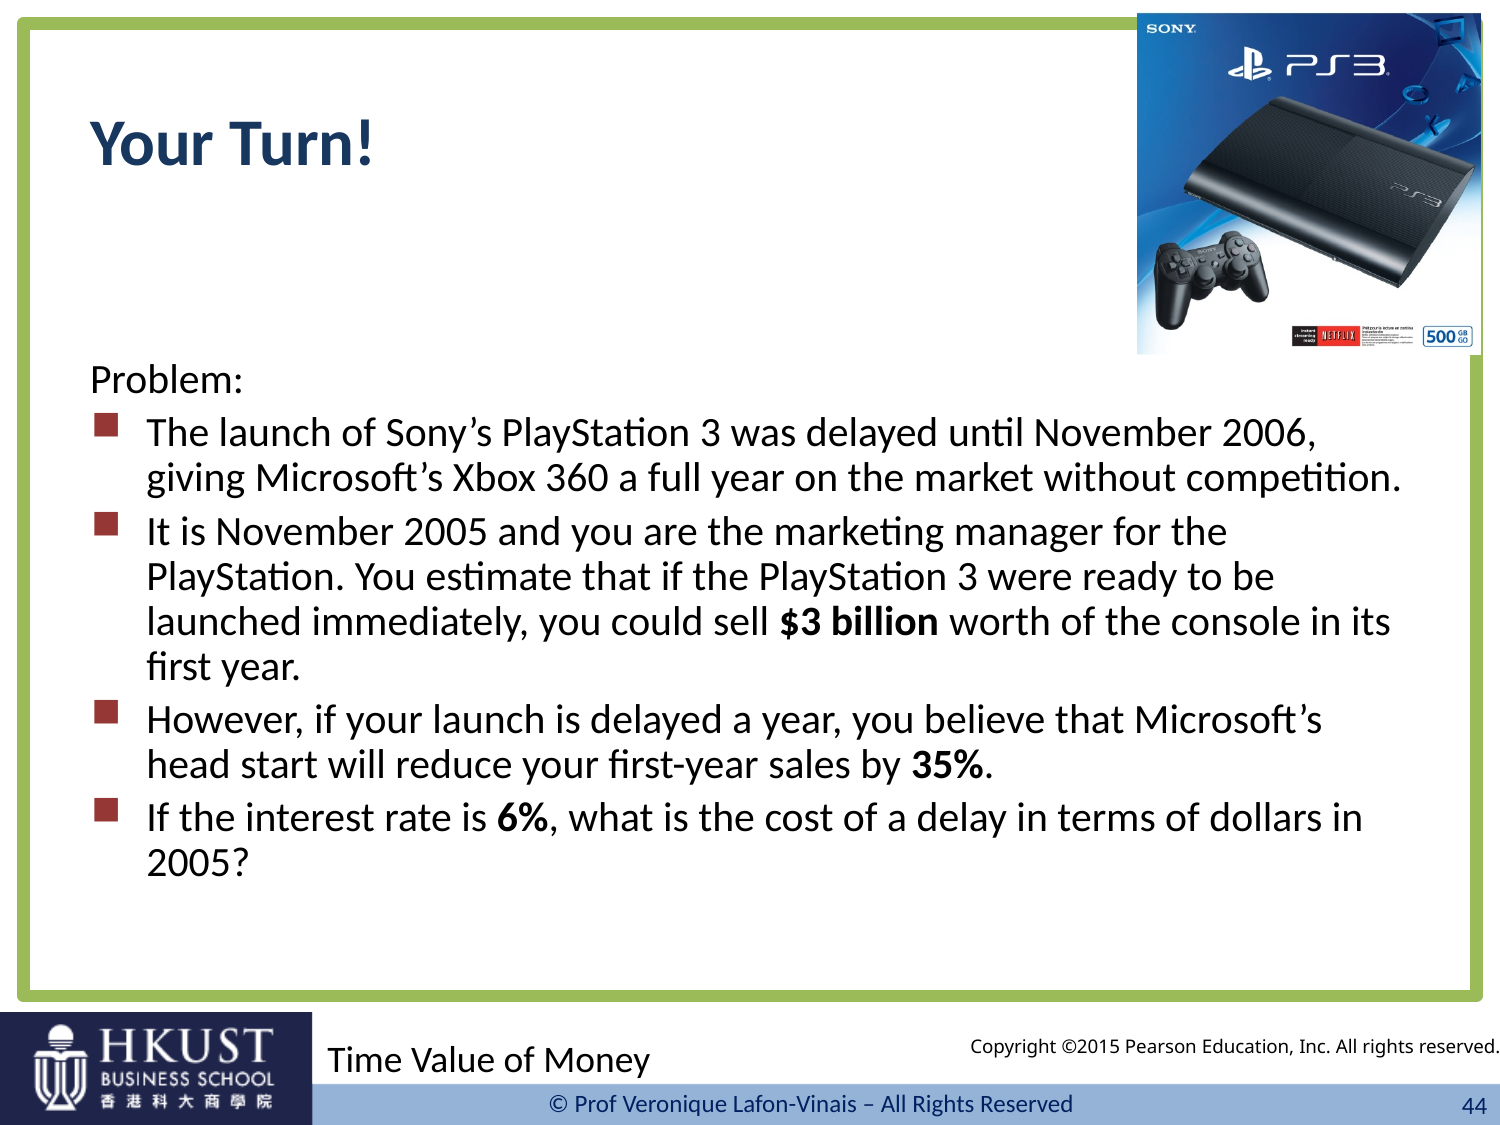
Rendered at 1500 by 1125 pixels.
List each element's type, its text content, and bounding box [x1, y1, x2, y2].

text_box Time Value of Money [312, 1027, 900, 1088]
picture [1137, 12, 1481, 356]
picture [0, 1012, 1500, 1125]
list Problem: The launch of Sony’s PlayStation 3 was delayed until November 2006, giving Microsoft’s Xbox 360 a full year on the market without competition. It is November 2005 and you are the marketing manager for the PlayStation. You estimate that if the PlayStation 3 were ready to be launched immediately, you could sell $3 billion worth of the console in its first year. However, if your launch is delayed a year, you believe that Microsoft’s head start will reduce your first-year sales by 35%. If the interest rate is 6%, what is the cost of a delay in terms of dollars in 2005? [74, 349, 1426, 976]
text_box Copyright ©2015 Pearson Education, Inc. All rights reserved. [900, 1034, 1500, 1065]
title Your Turn! [74, 44, 1132, 233]
slide_number 44 [1351, 1080, 1500, 1125]
